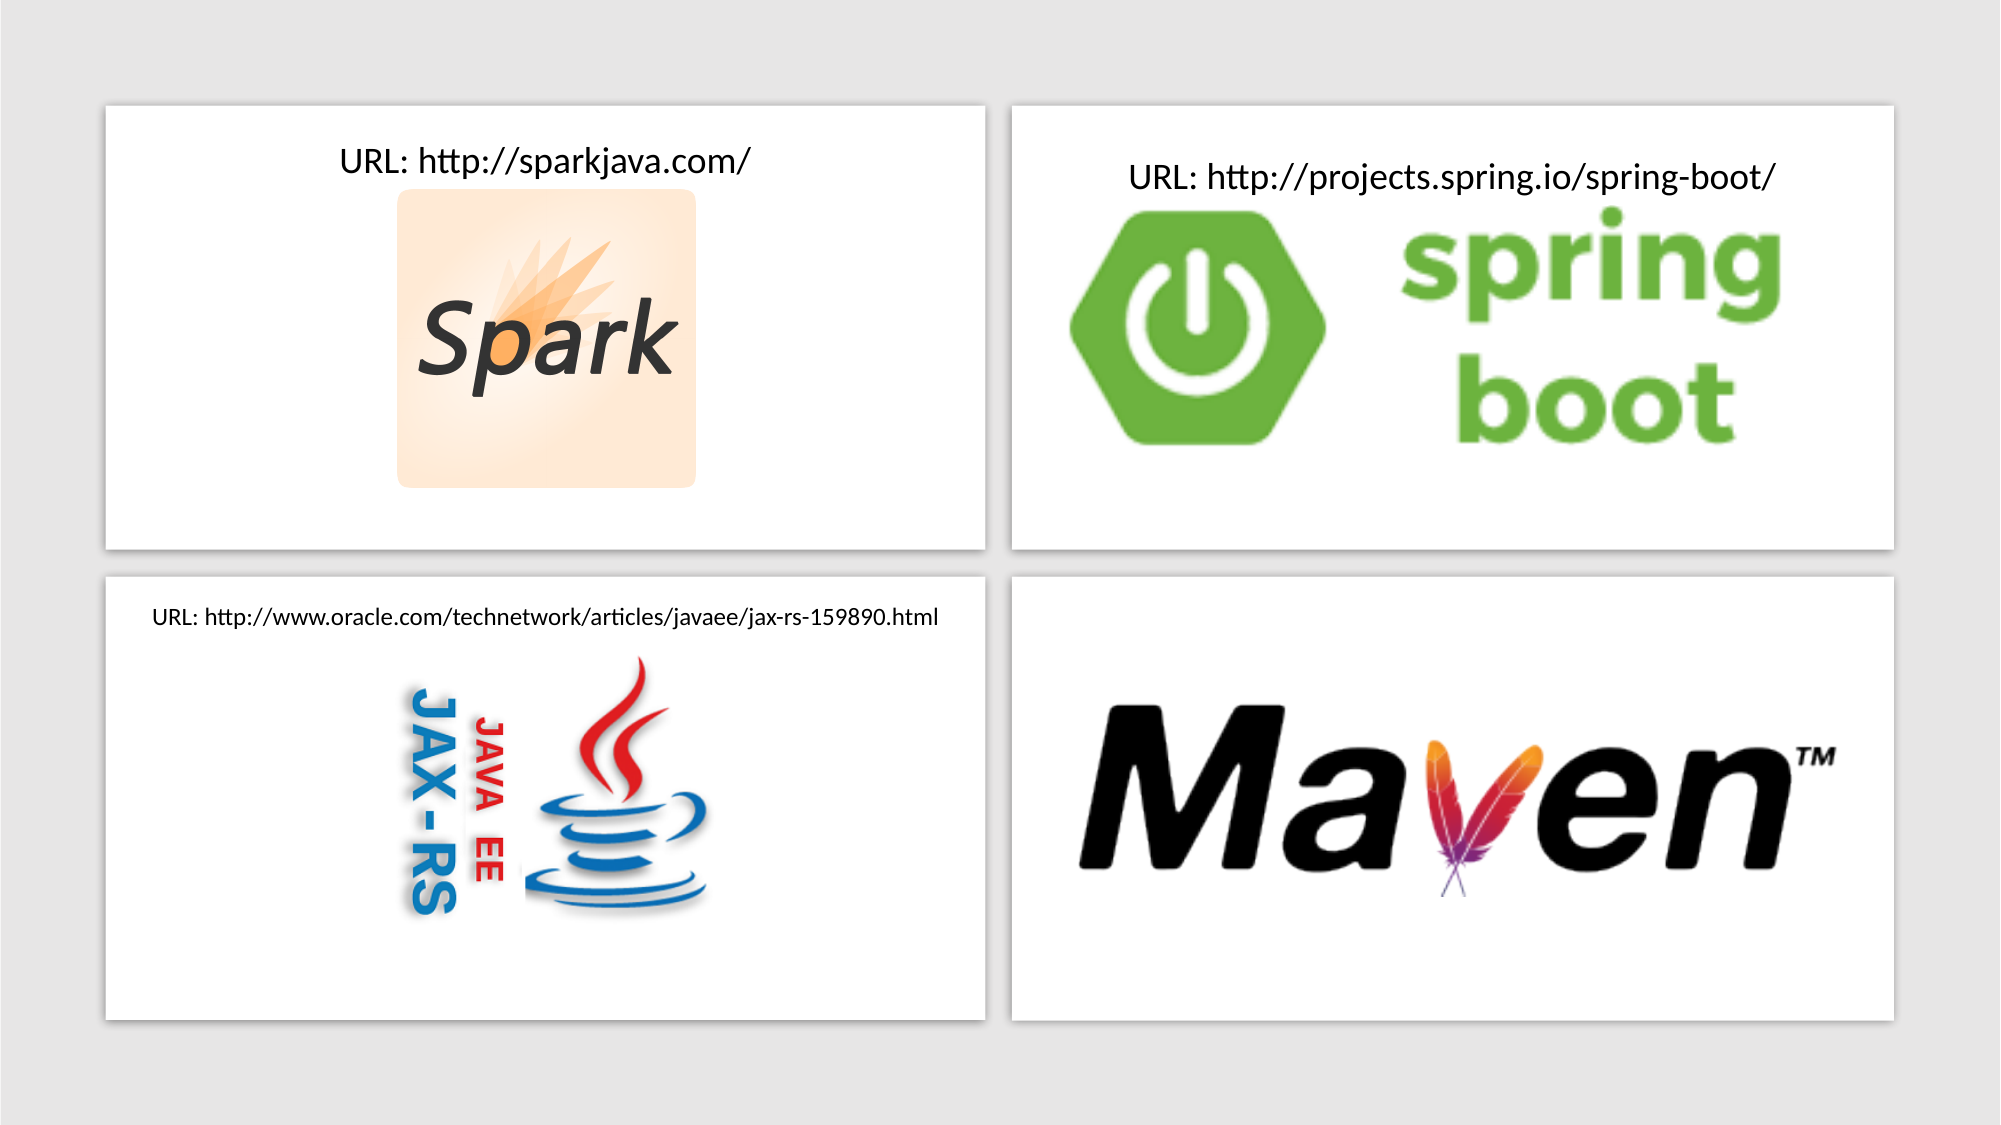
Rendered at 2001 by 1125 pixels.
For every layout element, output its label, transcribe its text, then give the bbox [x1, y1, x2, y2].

picture [397, 189, 696, 488]
text_box [104, 576, 986, 1021]
text_box [1011, 104, 1895, 551]
text_box [0, 0, 2000, 1125]
text_box [104, 104, 986, 551]
text_box URL: http://sparkjava.com/ [324, 128, 767, 189]
text_box URL: http://www.oracle.com/technetwork/articles/javaee/jax-rs-159890.html [137, 593, 956, 638]
text_box URL: http://projects.spring.io/spring-boot/ [1113, 144, 1793, 205]
text_box [1011, 576, 1895, 1022]
picture [1064, 205, 1842, 450]
picture [1064, 699, 1842, 897]
picture [365, 631, 728, 970]
